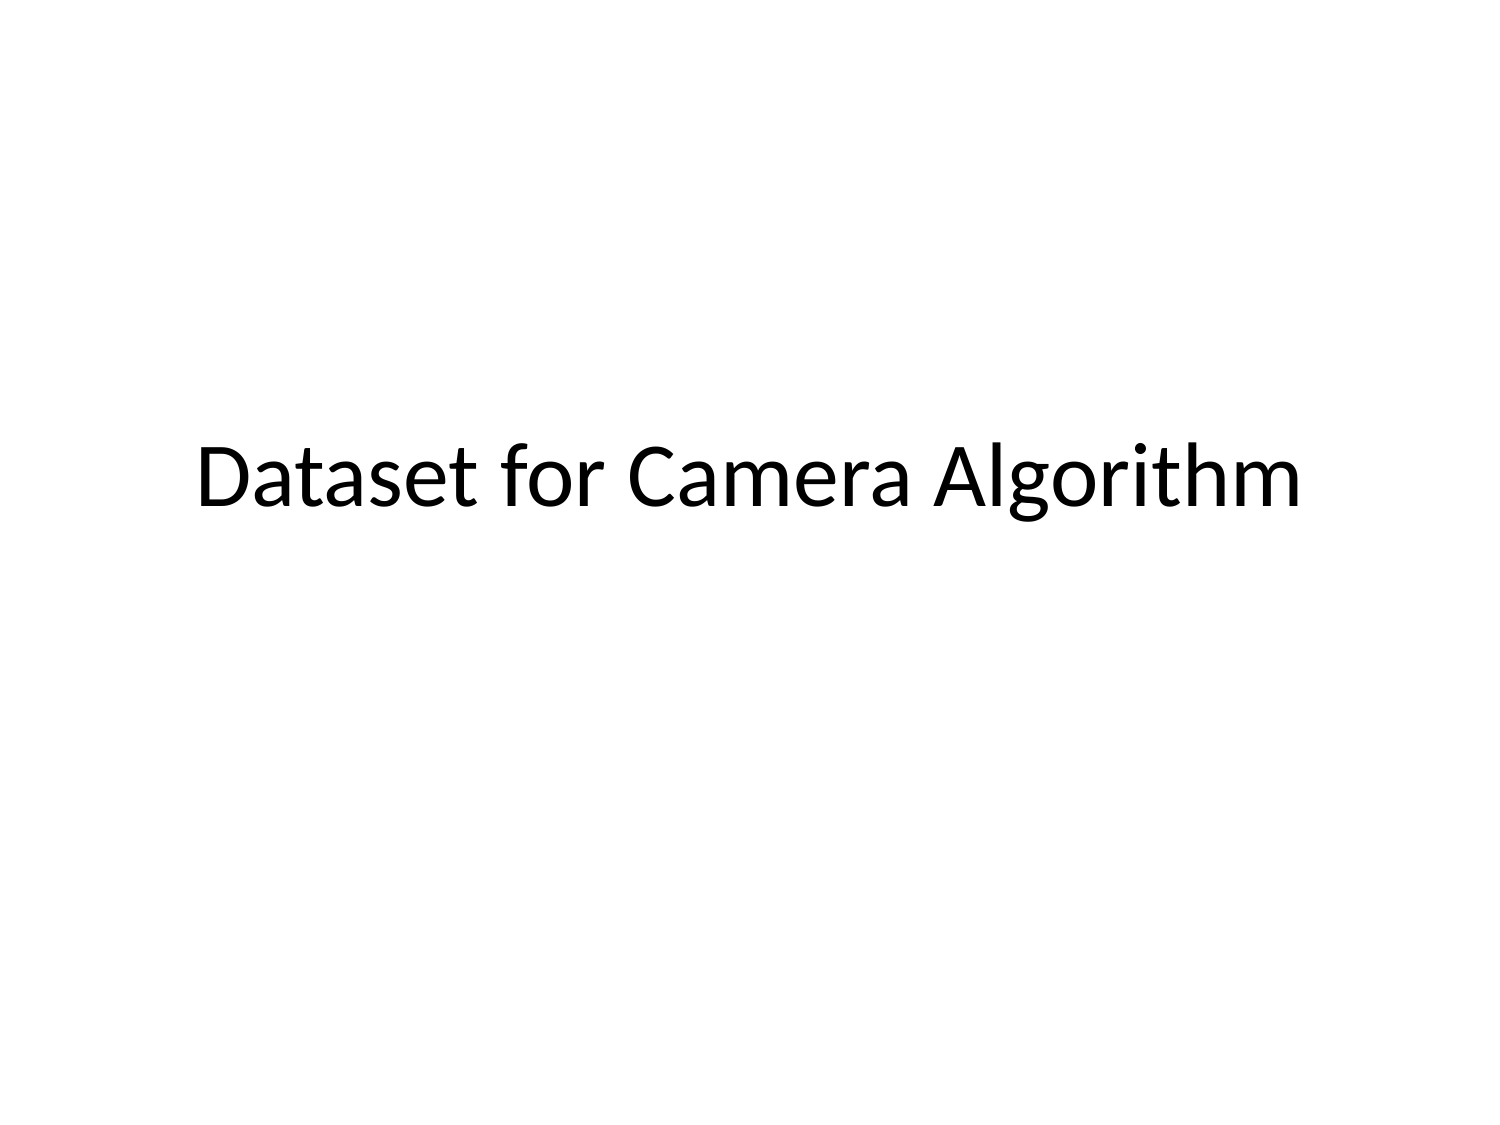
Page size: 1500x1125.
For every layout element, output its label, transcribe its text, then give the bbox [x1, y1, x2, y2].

title Dataset for Camera Algorithm [112, 349, 1388, 591]
